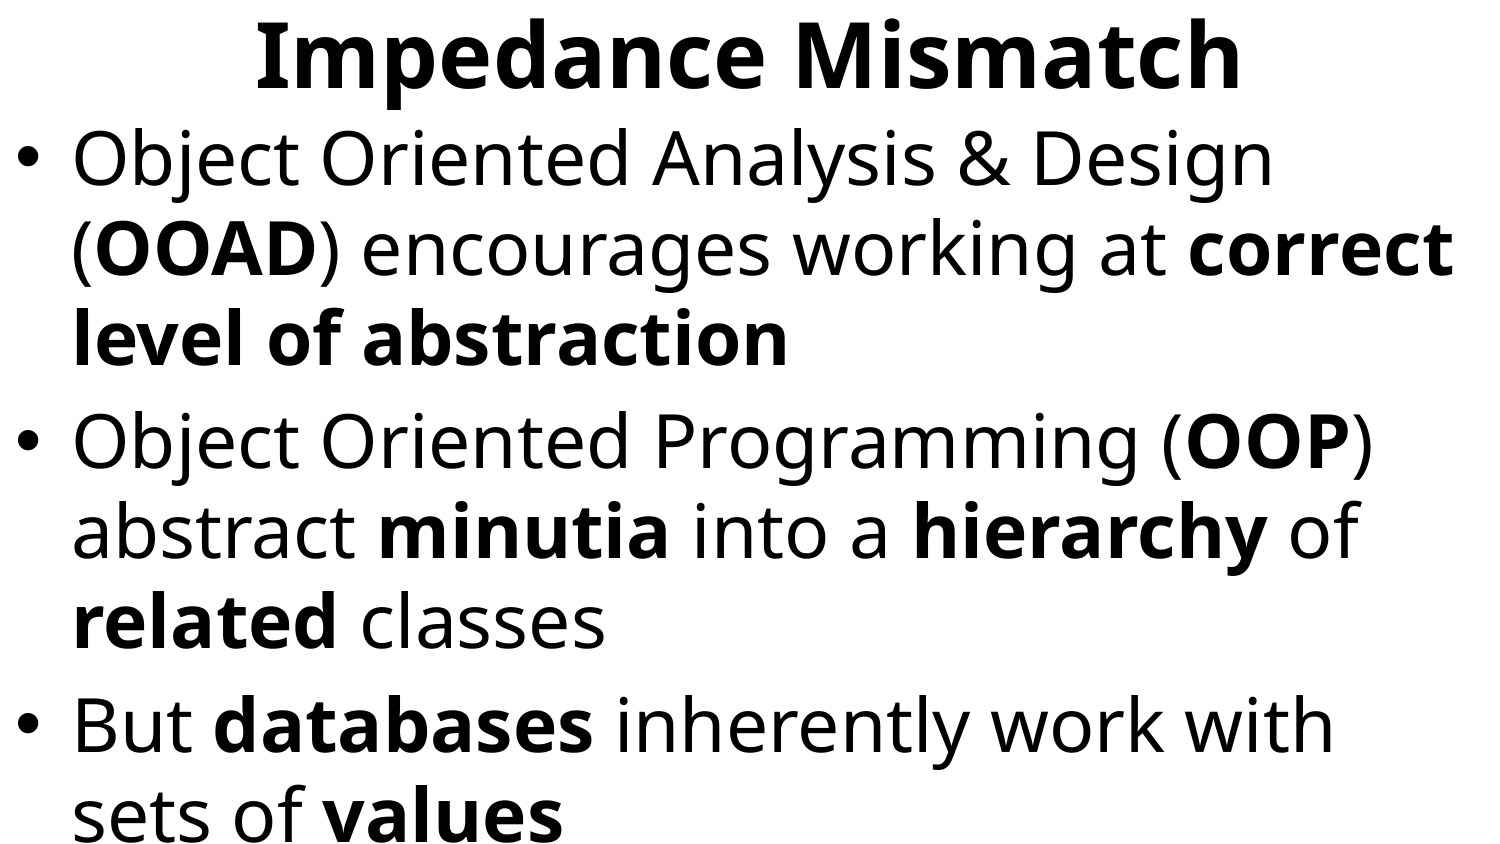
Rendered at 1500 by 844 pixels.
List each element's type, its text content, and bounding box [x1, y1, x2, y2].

title Impedance Mismatch [0, 0, 1500, 103]
list Object Oriented Analysis & Design (OOAD) encourages working at correct level of abstraction Object Oriented Programming (OOP) abstract minutia into a hierarchy of related classes But databases inherently work with sets of values [0, 103, 1500, 844]
